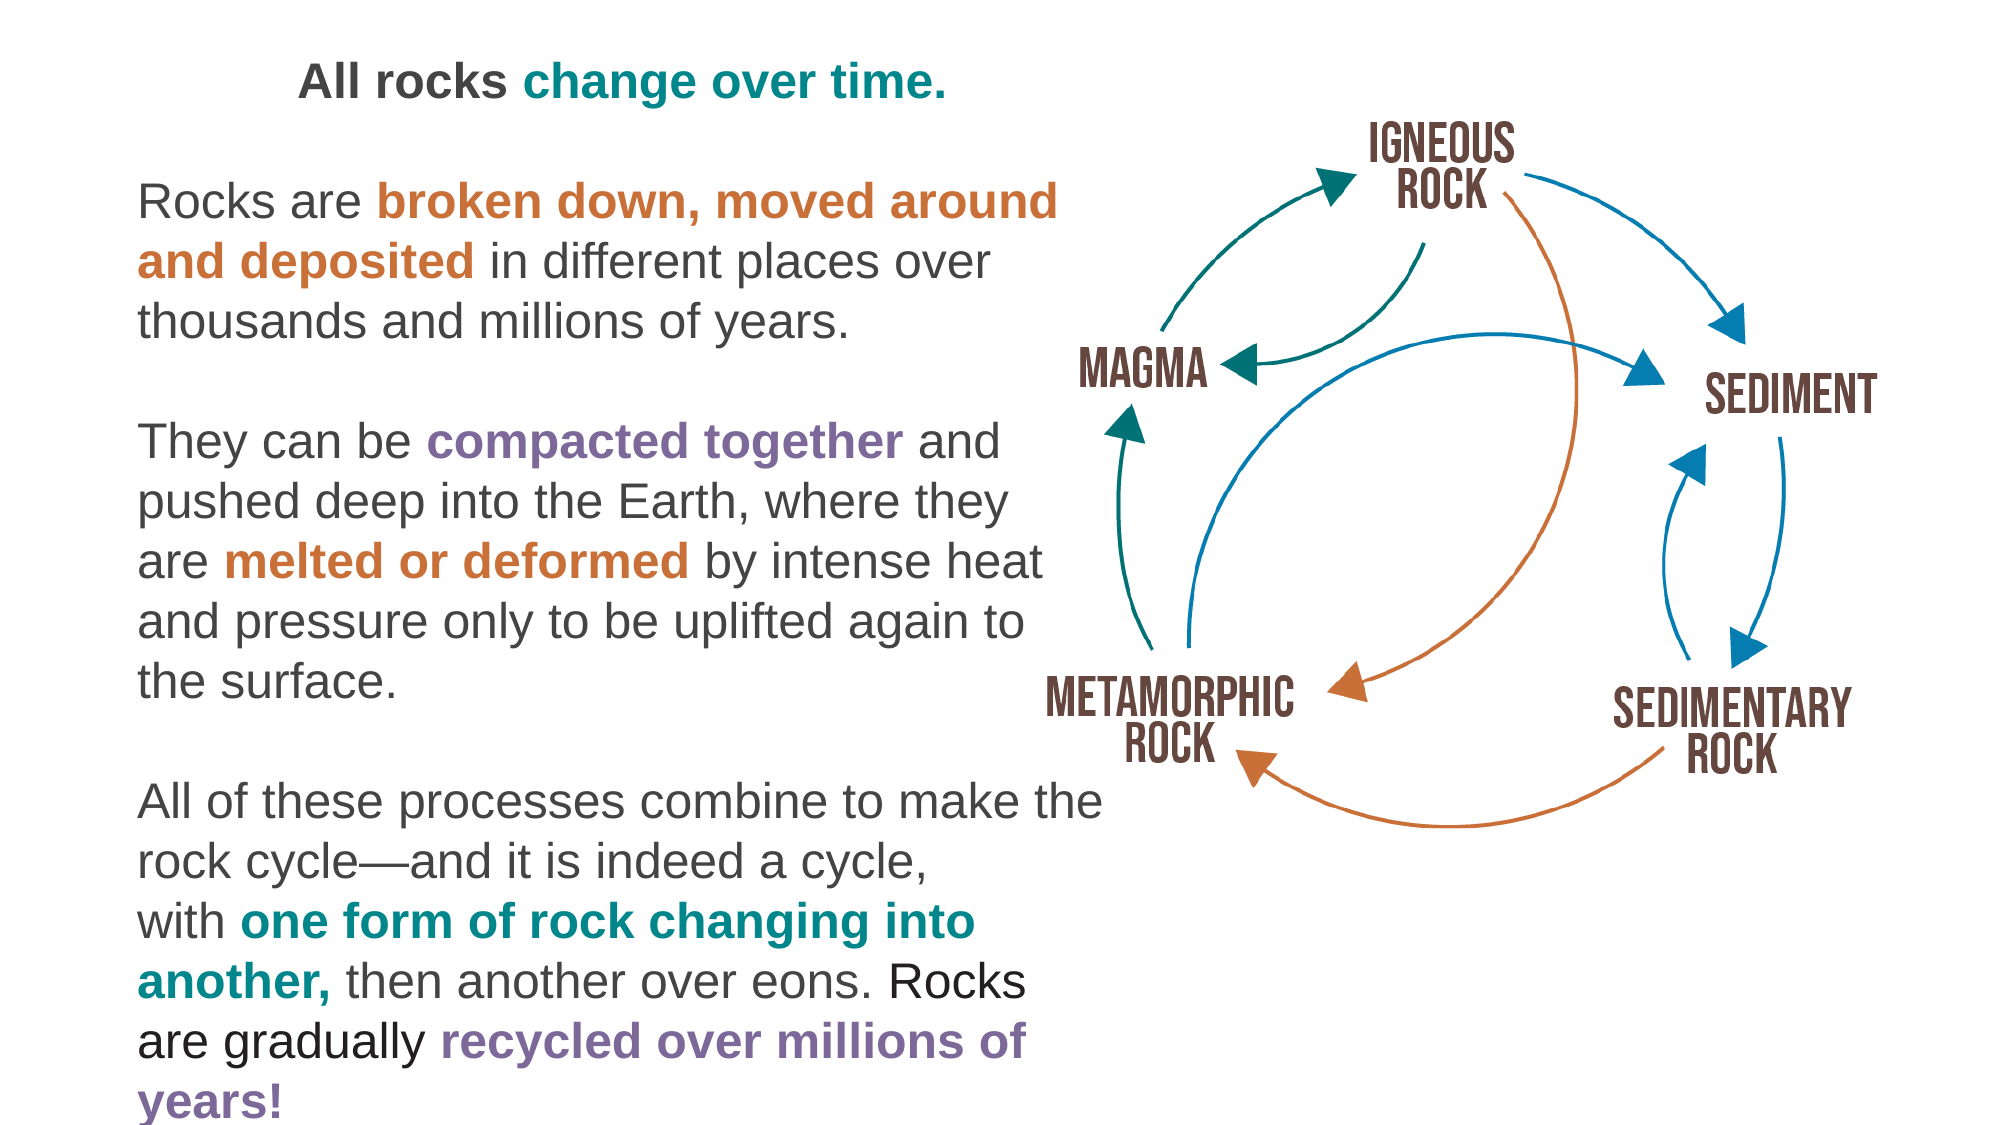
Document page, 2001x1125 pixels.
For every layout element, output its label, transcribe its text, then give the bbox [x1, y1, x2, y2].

text_box All rocks change over time. Rocks are broken down, moved around and deposited in different places over thousands and millions of years. They can be compacted together and pushed deep into the Earth, where they are melted or deformed by intense heat and pressure only to be uplifted again to the surface. All of these processes combine to make the rock cycle—and it is indeed a cycle, with one form of rock changing into another, then another over eons. Rocks are gradually recycled over millions of years! [122, 41, 1123, 1125]
picture [1045, 112, 1878, 829]
